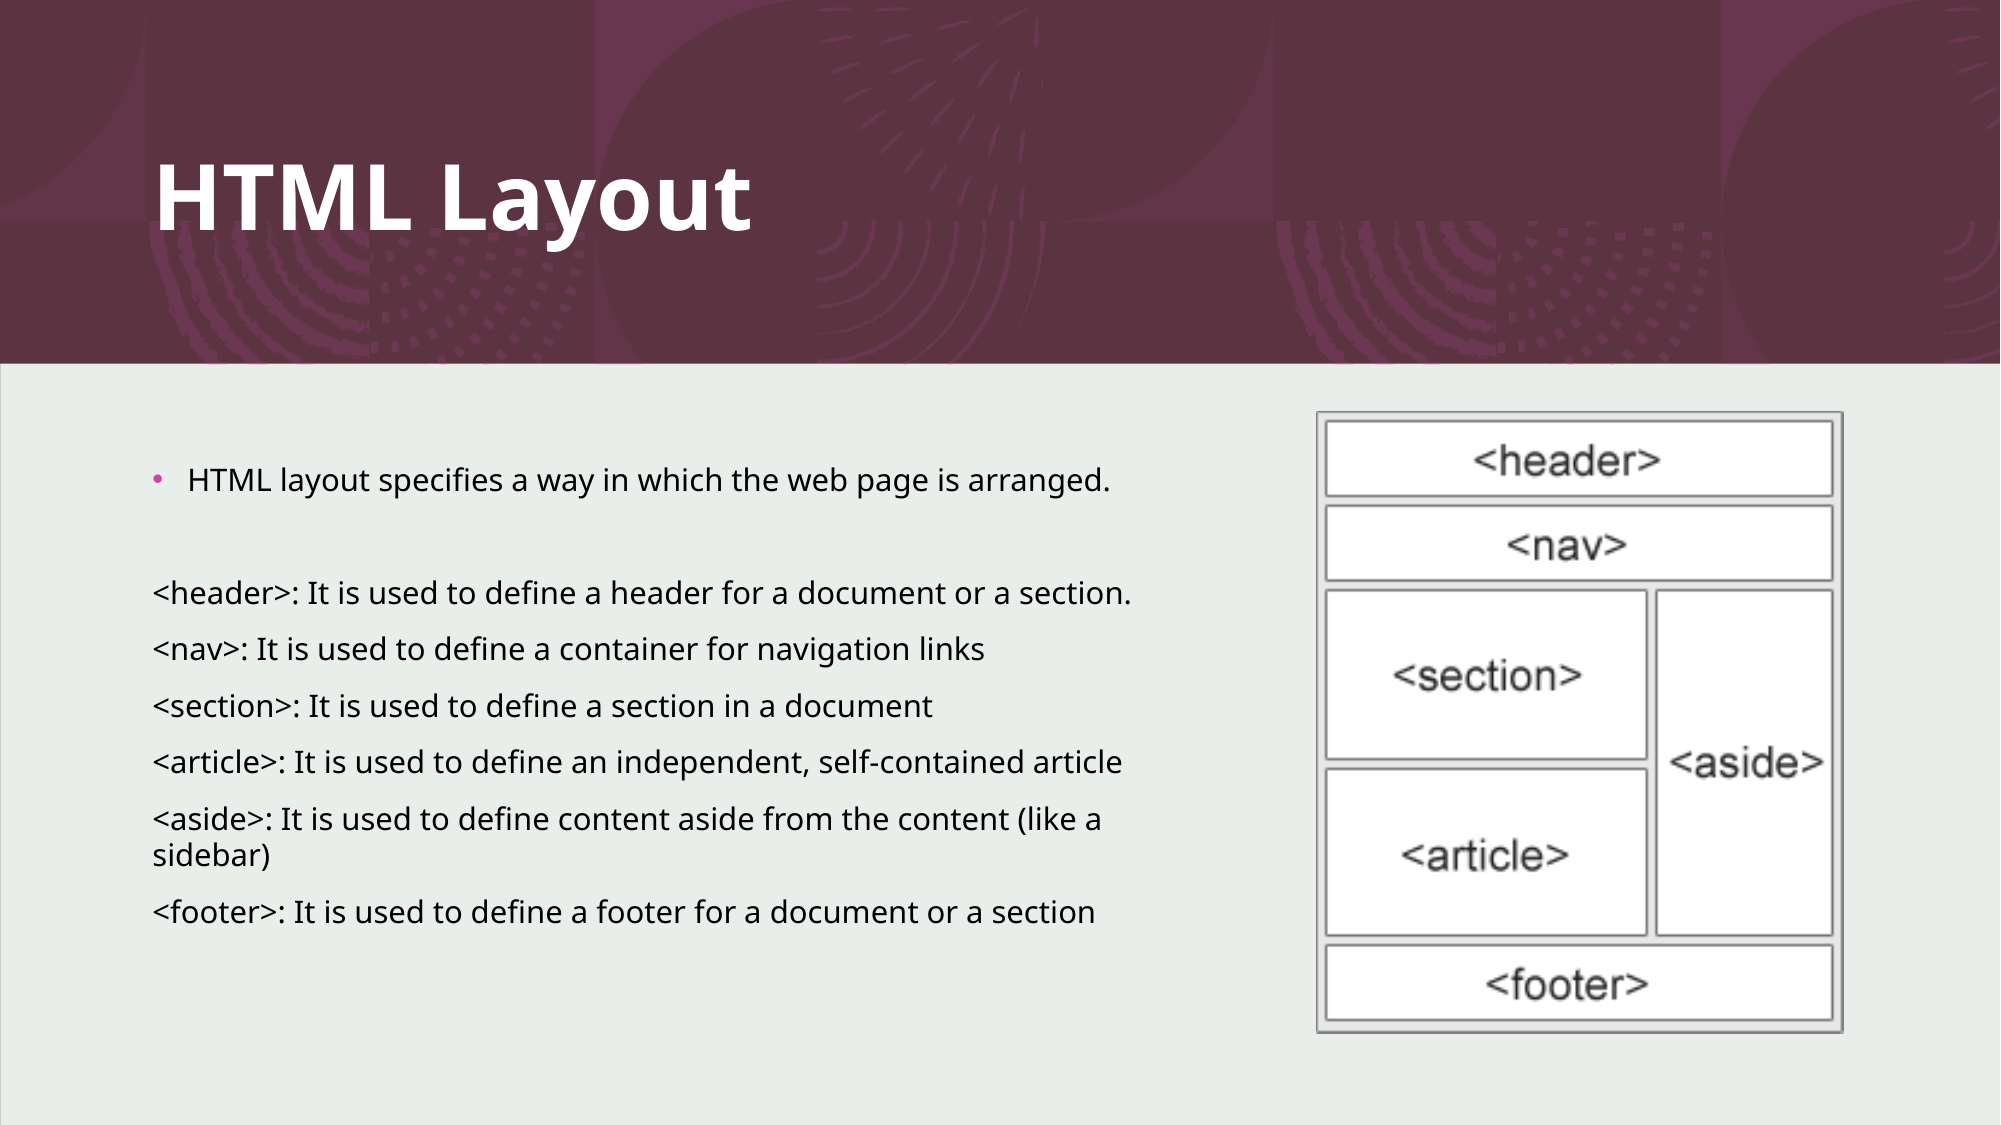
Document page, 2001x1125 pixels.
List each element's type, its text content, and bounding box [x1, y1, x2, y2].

picture [1316, 411, 1845, 1034]
list HTML layout specifies a way in which the web page is arranged. <header>: It is used to define a header for a document or a section. <nav>: It is used to define a container for navigation links <section>: It is used to define a section in a document <article>: It is used to define an independent, self-contained article <aside>: It is used to define content aside from the content (like a sidebar) <footer>: It is used to define a footer for a document or a section [137, 450, 1192, 1034]
title HTML Layout [137, 62, 1779, 325]
text_box [0, 0, 2000, 366]
text_box [0, 366, 2000, 1125]
